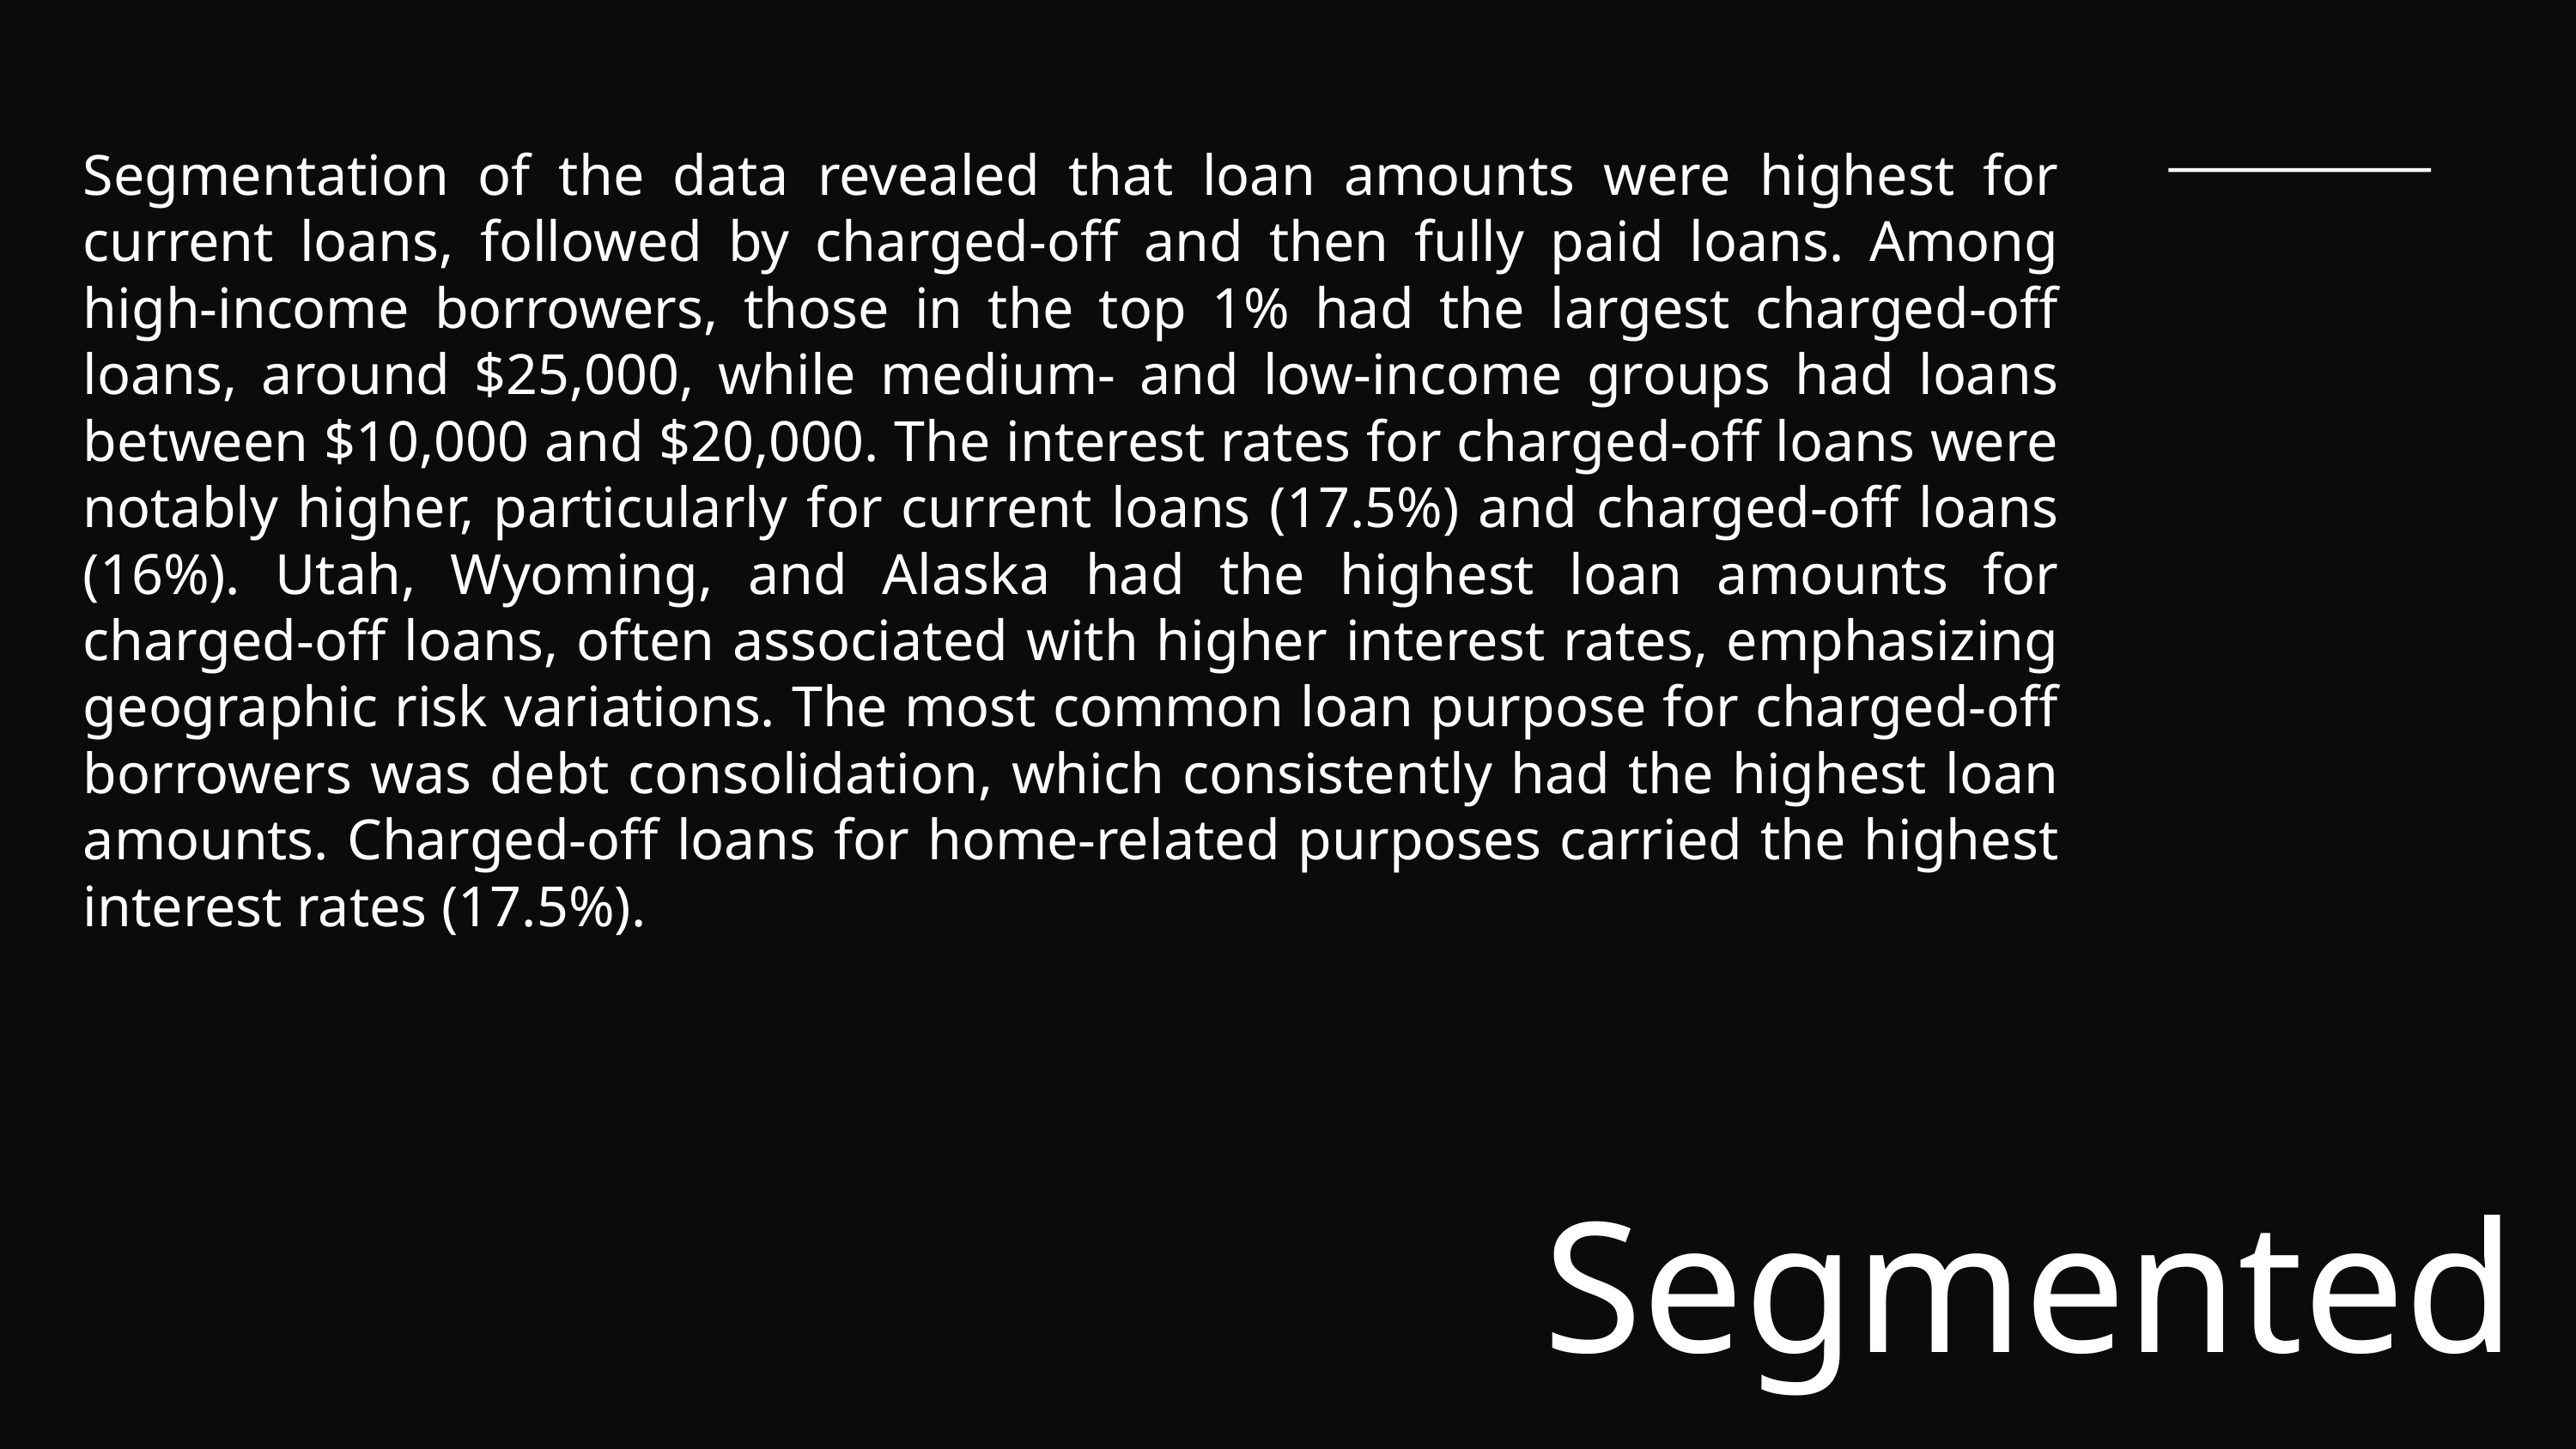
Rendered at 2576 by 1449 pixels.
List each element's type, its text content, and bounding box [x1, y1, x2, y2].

text_box Segmentation of the data revealed that loan amounts were highest for current loans, followed by charged-off and then fully paid loans. Among high-income borrowers, those in the top 1% had the largest charged-off loans, around $25,000, while medium- and low-income groups had loans between $10,000 and $20,000. The interest rates for charged-off loans were notably higher, particularly for current loans (17.5%) and charged-off loans (16%). Utah, Wyoming, and Alaska had the highest loan amounts for charged-off loans, often associated with higher interest rates, emphasizing geographic risk variations. The most common loan purpose for charged-off borrowers was debt consolidation, which consistently had the highest loan amounts. Charged-off loans for home-related purposes carried the highest interest rates (17.5%). [82, 139, 2060, 1024]
text_box [2168, 167, 2432, 173]
text_box Segmented Analysis [873, 1149, 2517, 1449]
